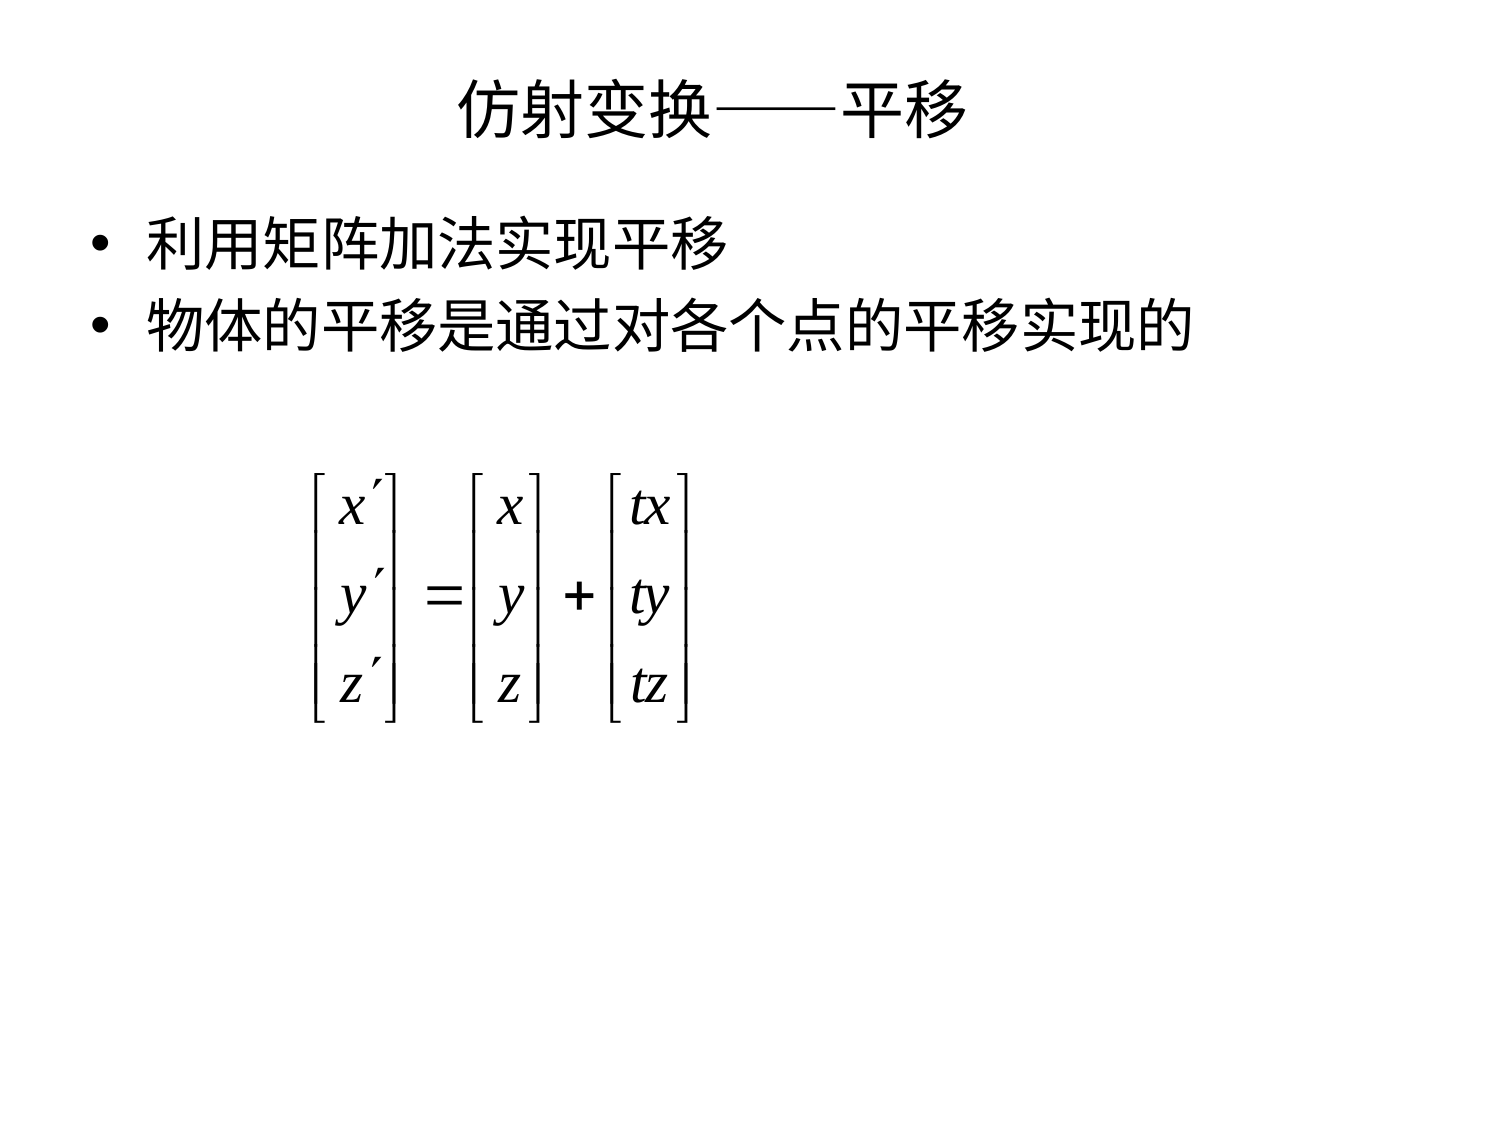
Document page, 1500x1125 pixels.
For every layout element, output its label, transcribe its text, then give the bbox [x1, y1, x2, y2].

title 仿射变换——平移 [137, 61, 1288, 154]
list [300, 459, 712, 738]
list 利用矩阵加法实现平移 物体的平移是通过对各个点的平移实现的 [75, 200, 1400, 1038]
